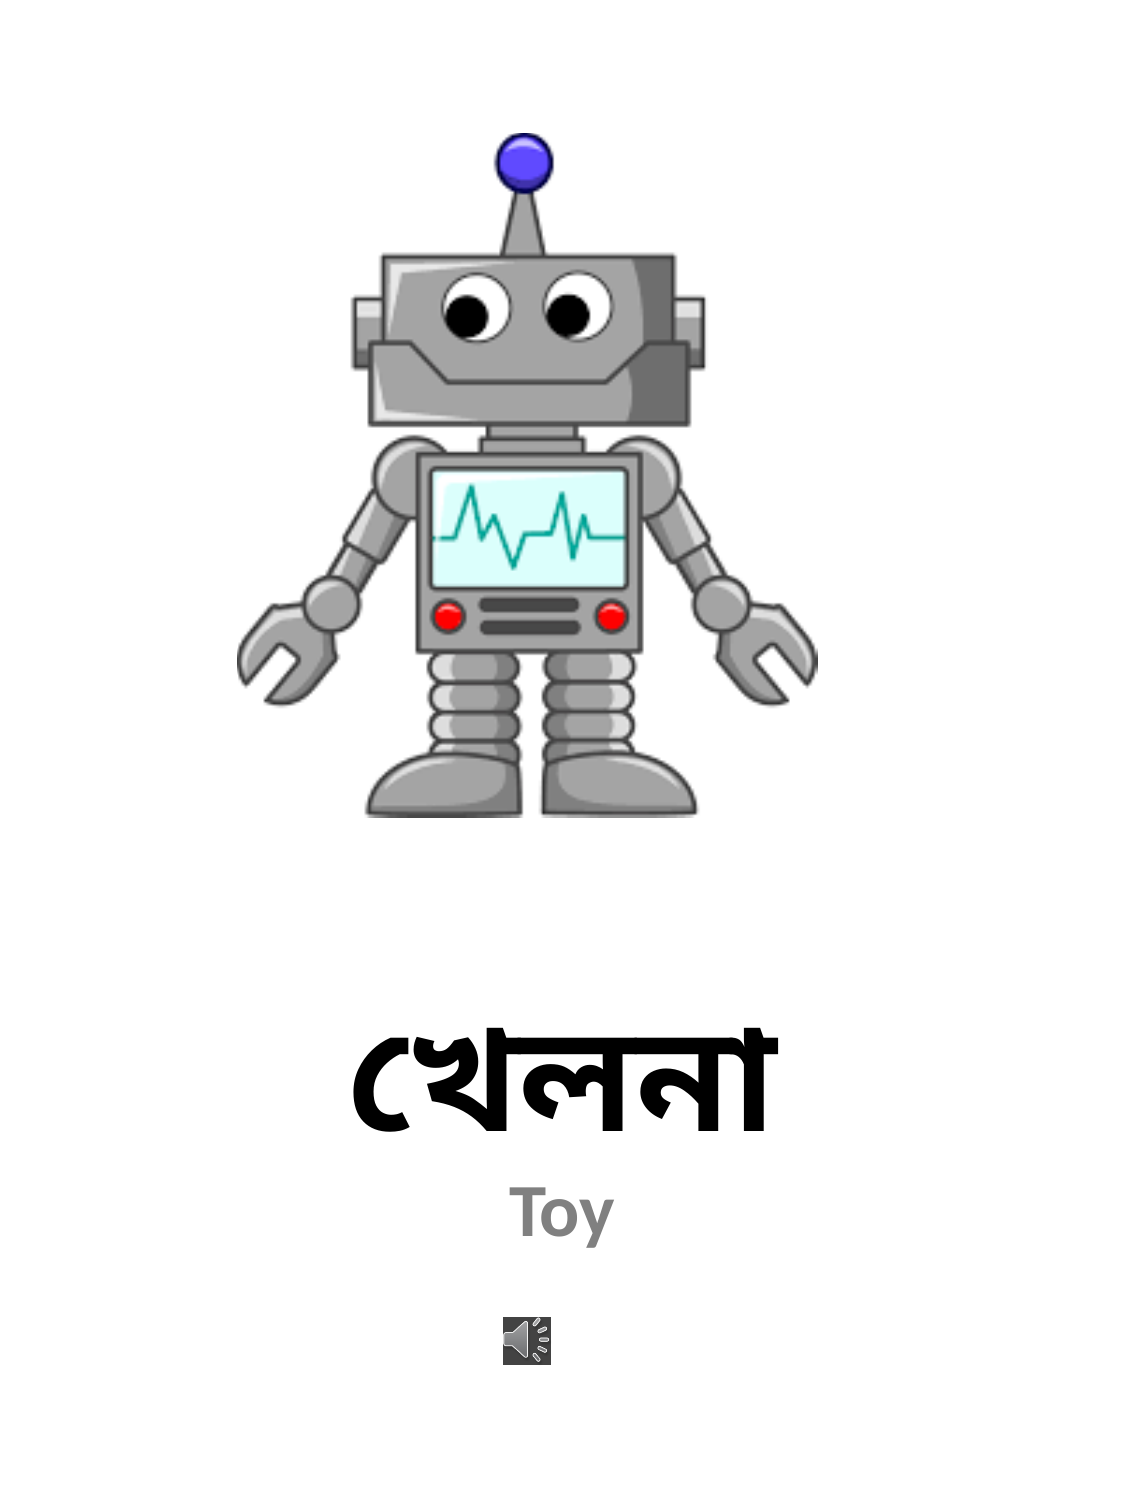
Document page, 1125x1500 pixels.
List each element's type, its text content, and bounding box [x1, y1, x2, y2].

text_box খেলনা Toy [333, 973, 792, 1349]
picture [237, 133, 818, 818]
picture [502, 1316, 553, 1367]
